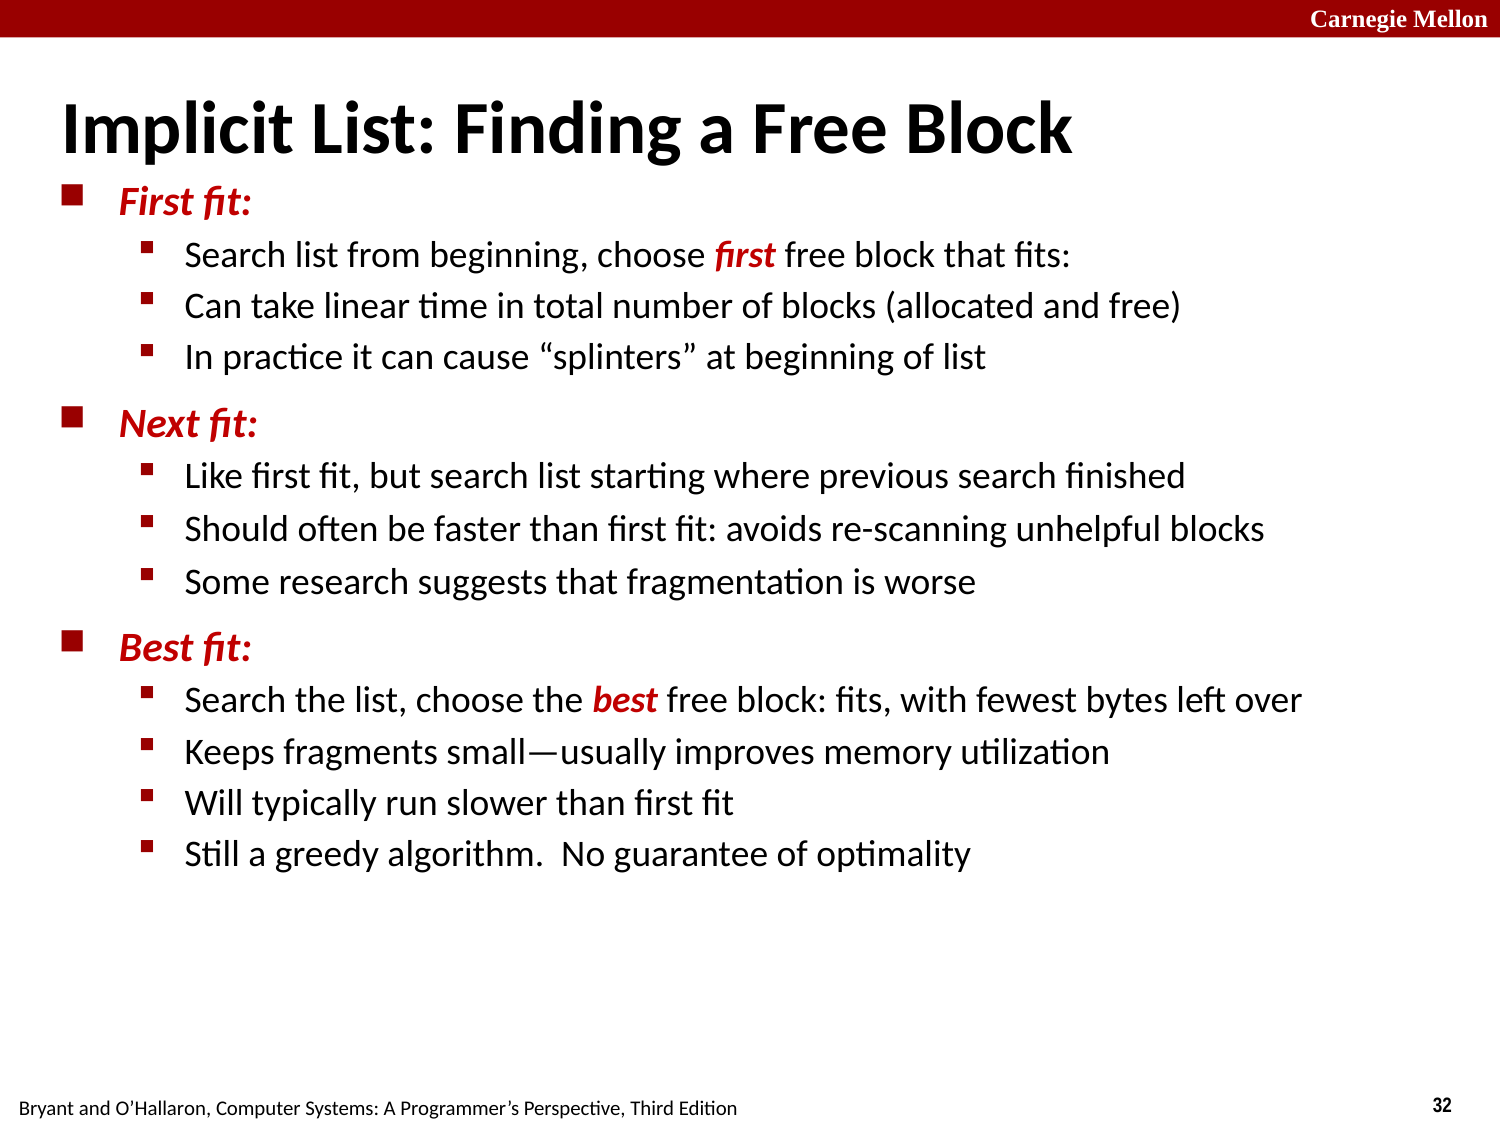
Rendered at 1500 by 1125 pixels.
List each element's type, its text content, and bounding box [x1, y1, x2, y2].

title Implicit List: Finding a Free Block [45, 76, 1359, 172]
list First fit: Search list from beginning, choose first free block that fits: Can take linear time in total number of blocks (allocated and free) In practice it can cause “splinters” at beginning of list Next fit: Like first fit, but search list starting where previous search finished Should often be faster than first fit: avoids re-scanning unhelpful blocks Some research suggests that fragmentation is worse Best fit: Search the list, choose the best free block: fits, with fewest bytes left over Keeps fragments small—usually improves memory utilization Will typically run slower than first fit Still a greedy algorithm. No guarantee of optimality [47, 174, 1411, 1096]
